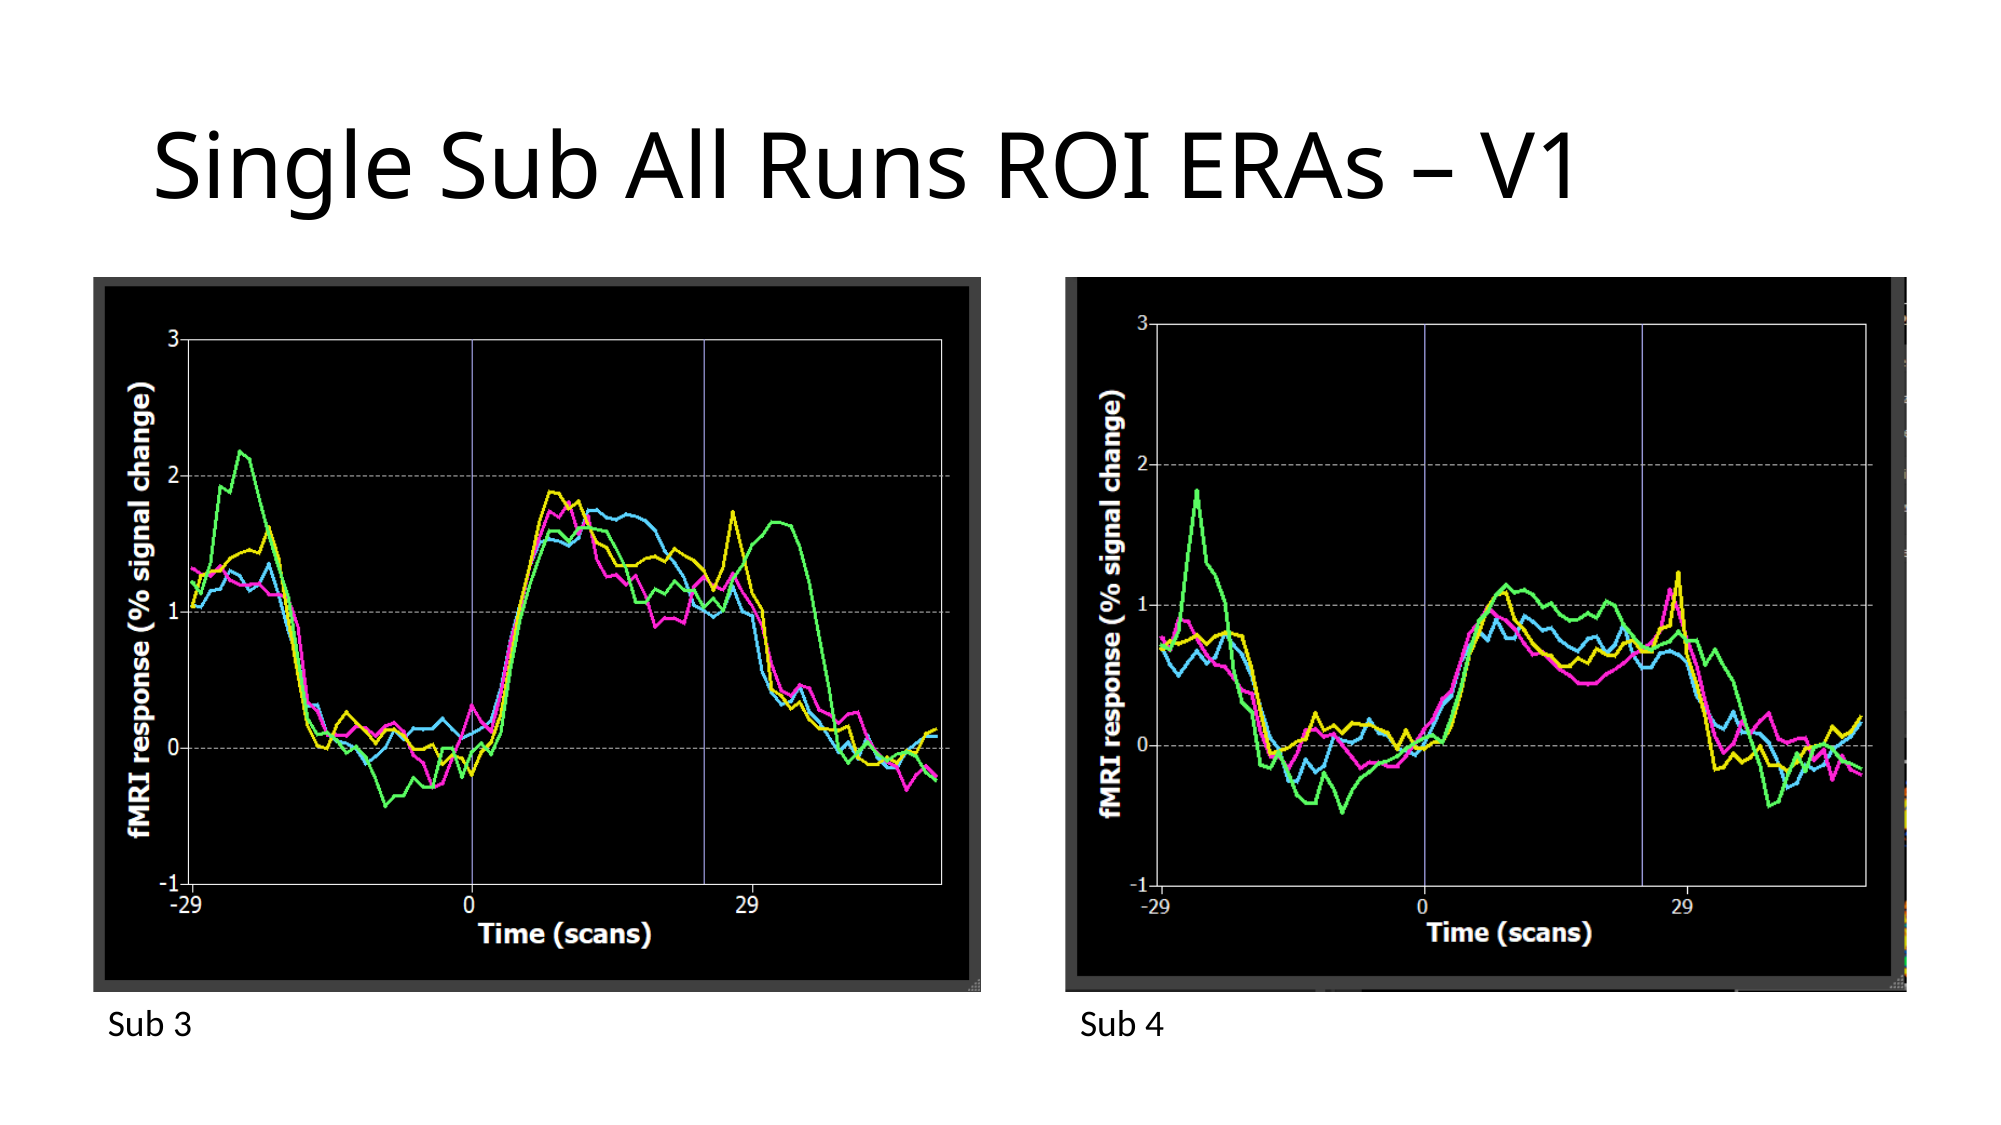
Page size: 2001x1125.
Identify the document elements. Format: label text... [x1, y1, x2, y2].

text_box Sub 3 [93, 992, 218, 1051]
title Single Sub All Runs ROI ERAs – V1 [137, 59, 1863, 278]
picture [1065, 277, 1907, 992]
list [93, 277, 981, 992]
text_box Sub 4 [1065, 992, 1190, 1051]
